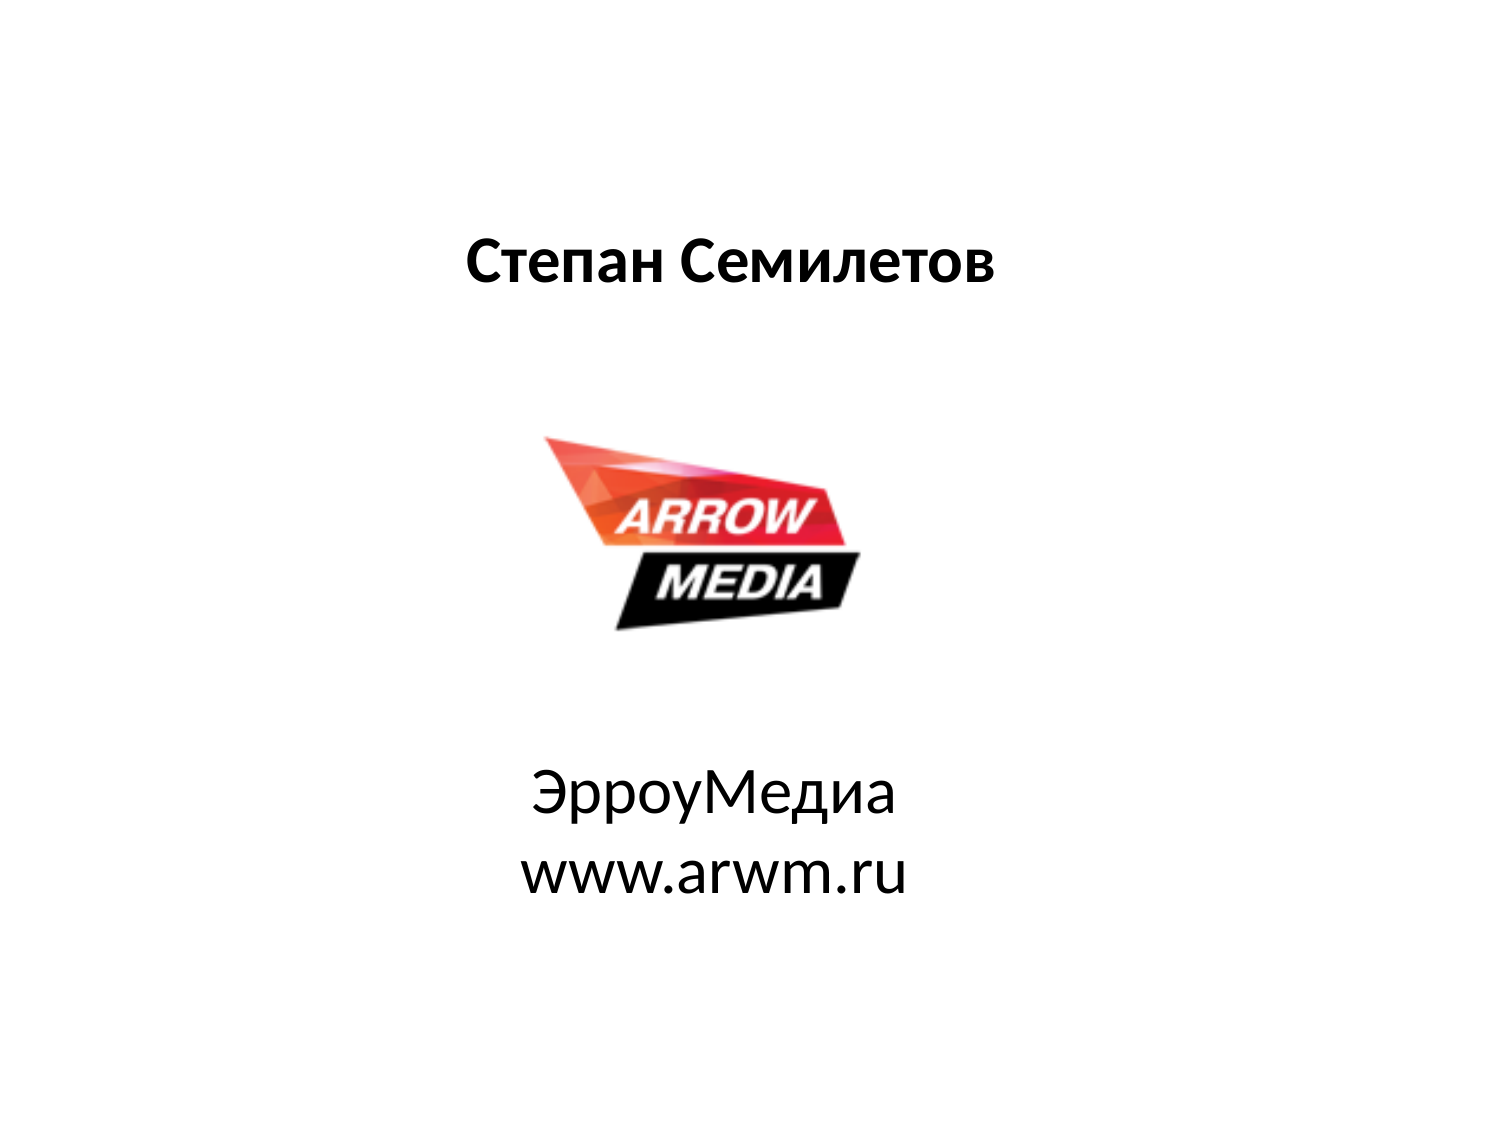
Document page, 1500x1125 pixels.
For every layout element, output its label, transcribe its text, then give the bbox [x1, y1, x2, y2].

subtitle Степан Семилетов [206, 208, 1257, 327]
text_box ЭрроуМедиа www.arwm.ru [419, 739, 1010, 915]
picture [489, 385, 940, 693]
